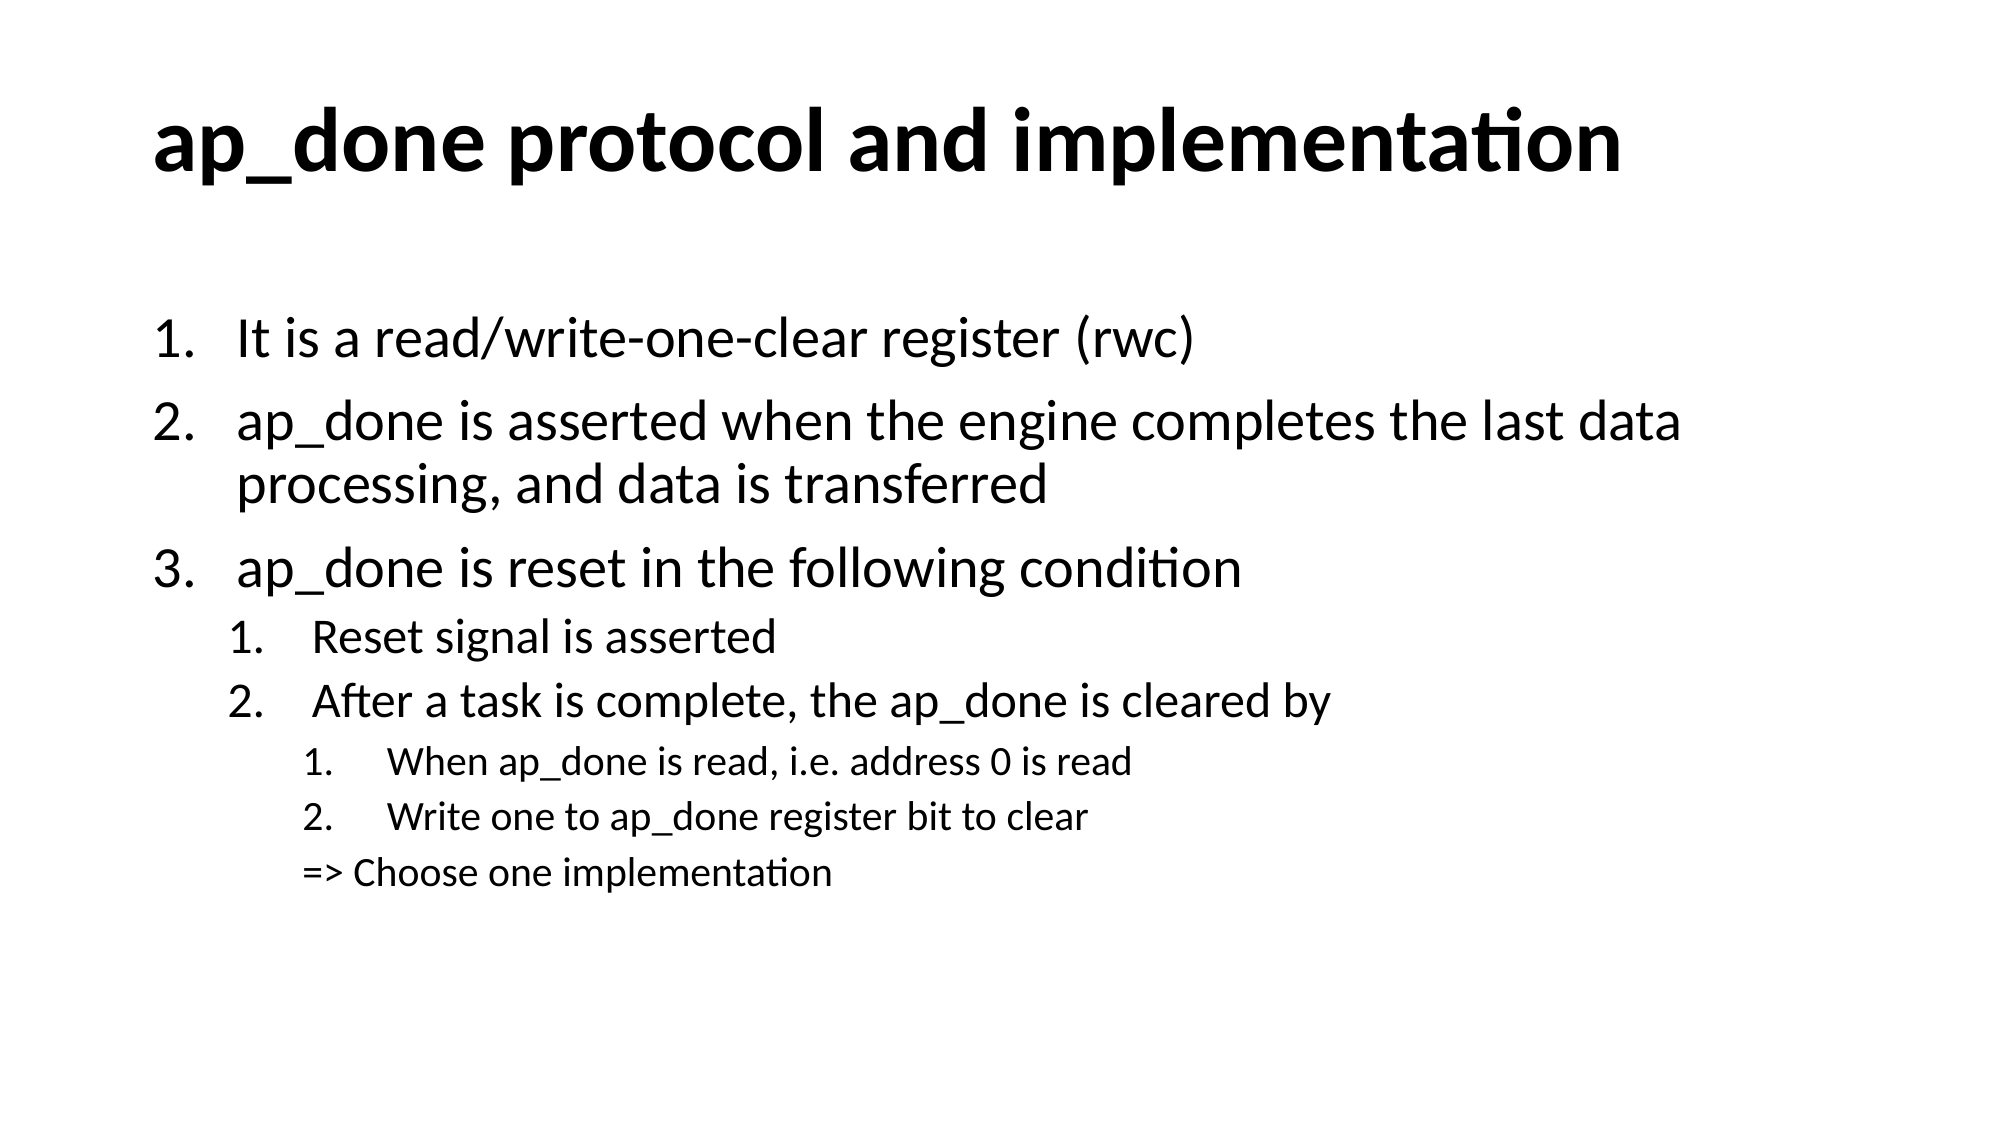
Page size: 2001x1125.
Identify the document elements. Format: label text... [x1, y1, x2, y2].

list It is a read/write-one-clear register (rwc) ap_done is asserted when the engine completes the last data processing, and data is transferred ap_done is reset in the following condition Reset signal is asserted After a task is complete, the ap_done is cleared by When ap_done is read, i.e. address 0 is read Write one to ap_done register bit to clear => Choose one implementation [137, 299, 1863, 1014]
title ap_done protocol and implementation [137, 59, 1863, 224]
